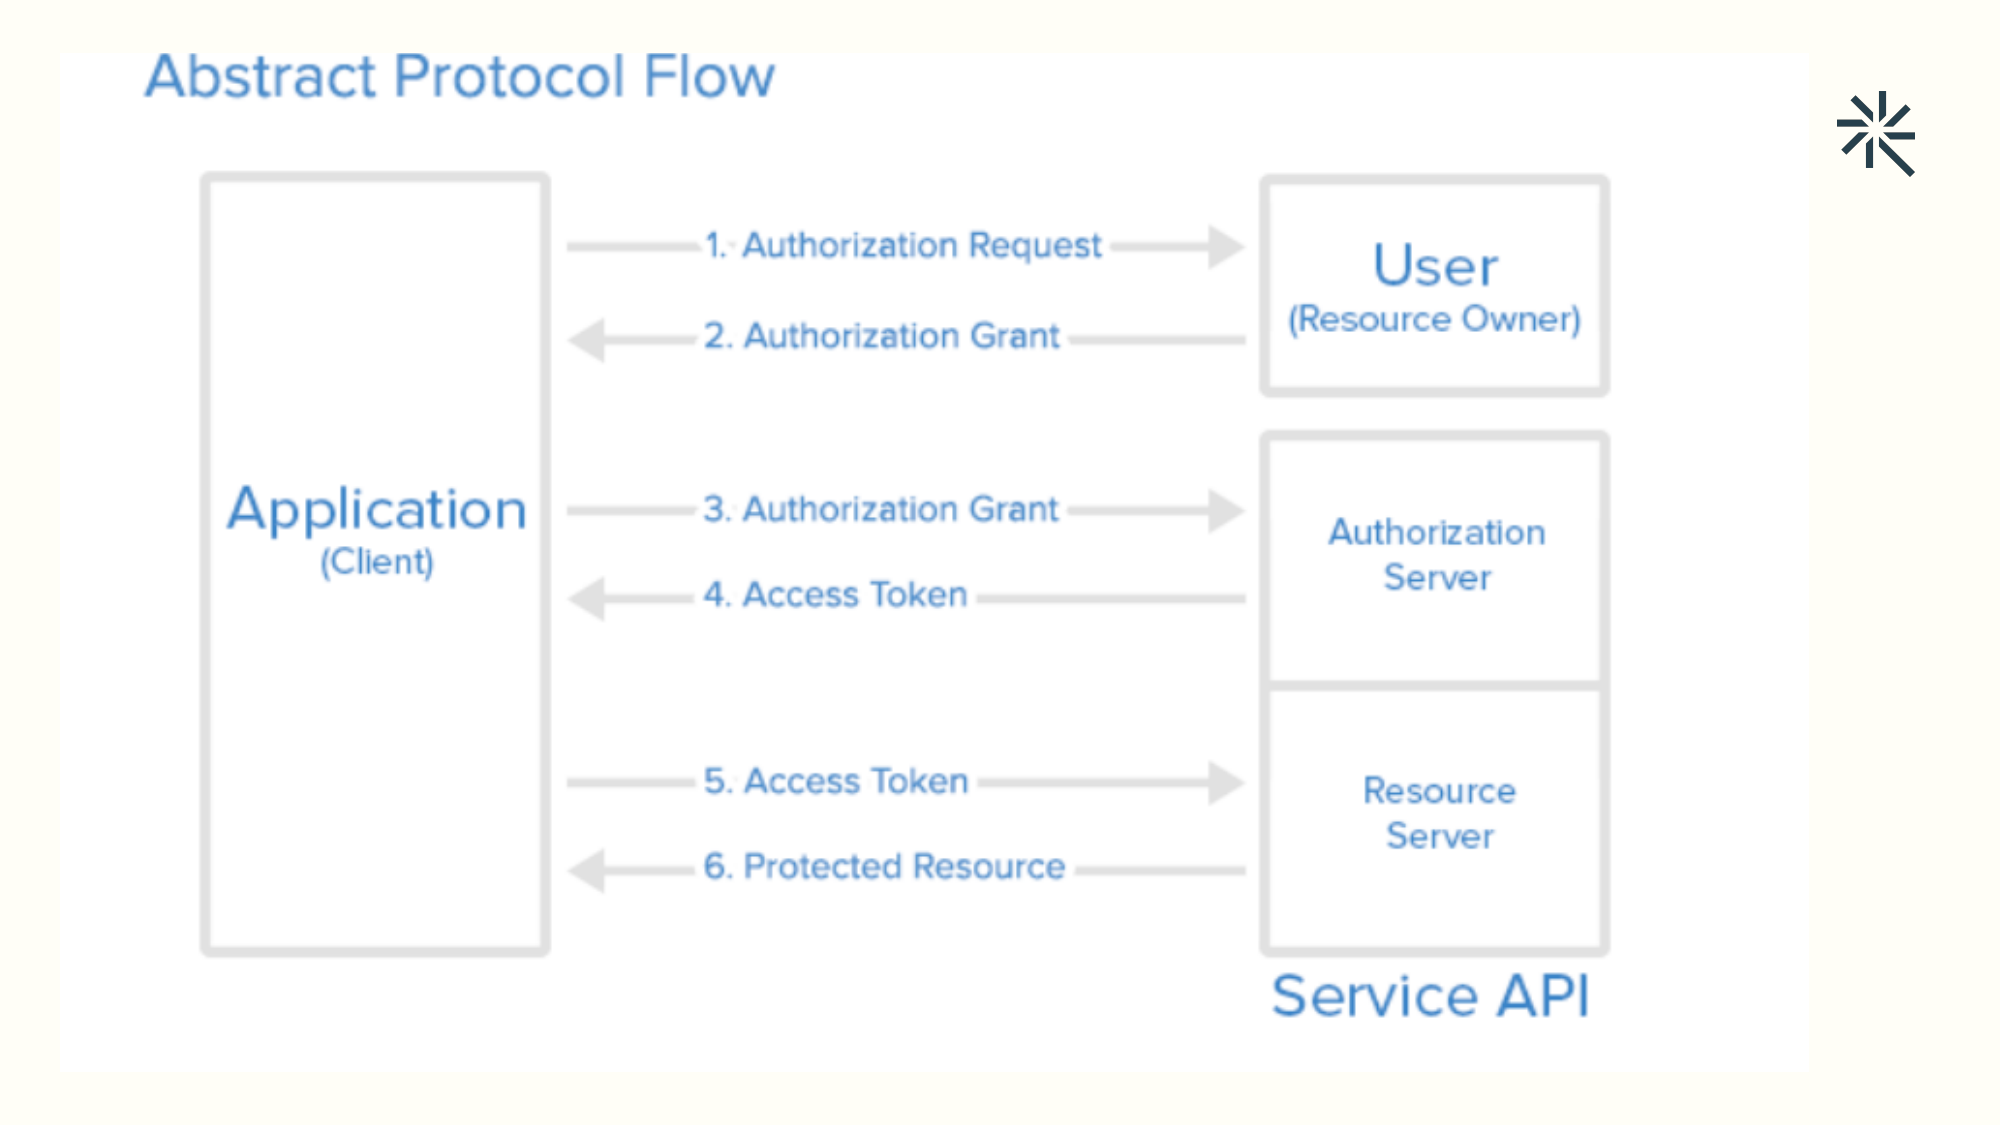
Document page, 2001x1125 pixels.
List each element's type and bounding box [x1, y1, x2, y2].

picture [59, 53, 1809, 1072]
picture [1837, 91, 1915, 177]
